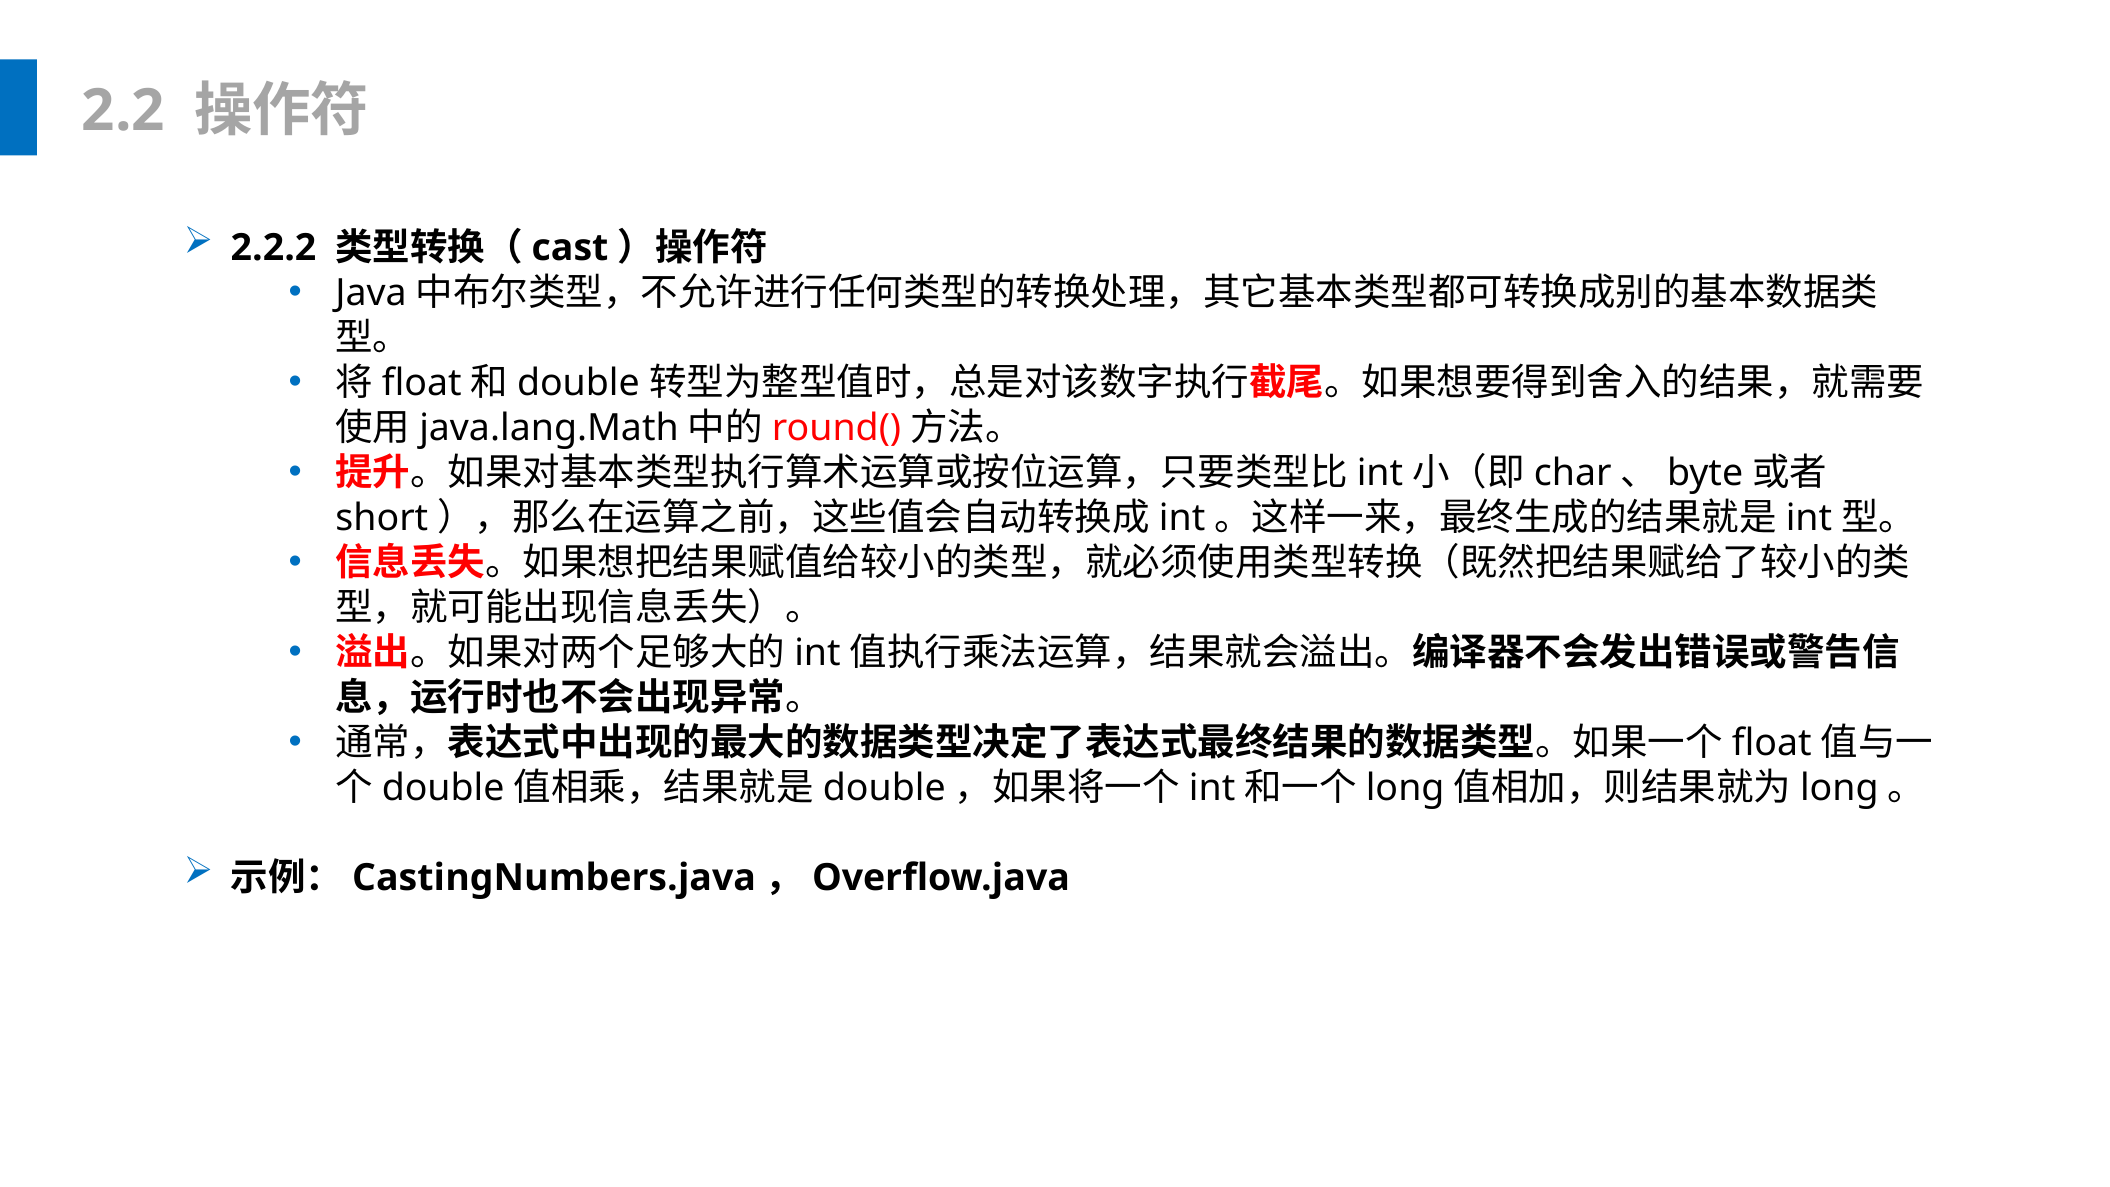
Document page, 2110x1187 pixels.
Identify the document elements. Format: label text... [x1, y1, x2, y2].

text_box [0, 59, 384, 156]
text_box 2.2.2 类型转换（cast）操作符 Java中布尔类型，不允许进行任何类型的转换处理，其它基本类型都可转换成别的基本数据类型。 将float和double转型为整型值时，总是对该数字执行截尾。如果想要得到舍入的结果，就需要使用java.lang.Math中的round()方法。 提升。如果对基本类型执行算术运算或按位运算，只要类型比int小（即char、byte或者short），那么在运算之前，这些值会自动转换成int。这样一来，最终生成的结果就是int型。 信息丢失。如果想把结果赋值给较小的类型，就必须使用类型转换（既然把结果赋给了较小的类型，就可能出现信息丢失）。 溢出。如果对两个足够大的int值执行乘法运算，结果就会溢出。编译器不会发出错误或警告信息，运行时也不会出现异常。 通常，表达式中出现的最大的数据类型决定了表达式最终结果的数据类型。如果一个float值与一个double值相乘，结果就是double，如果将一个int和一个long值相加，则结果就为long。 示例：CastingNumbers.java，Overflow.java [168, 215, 1965, 950]
